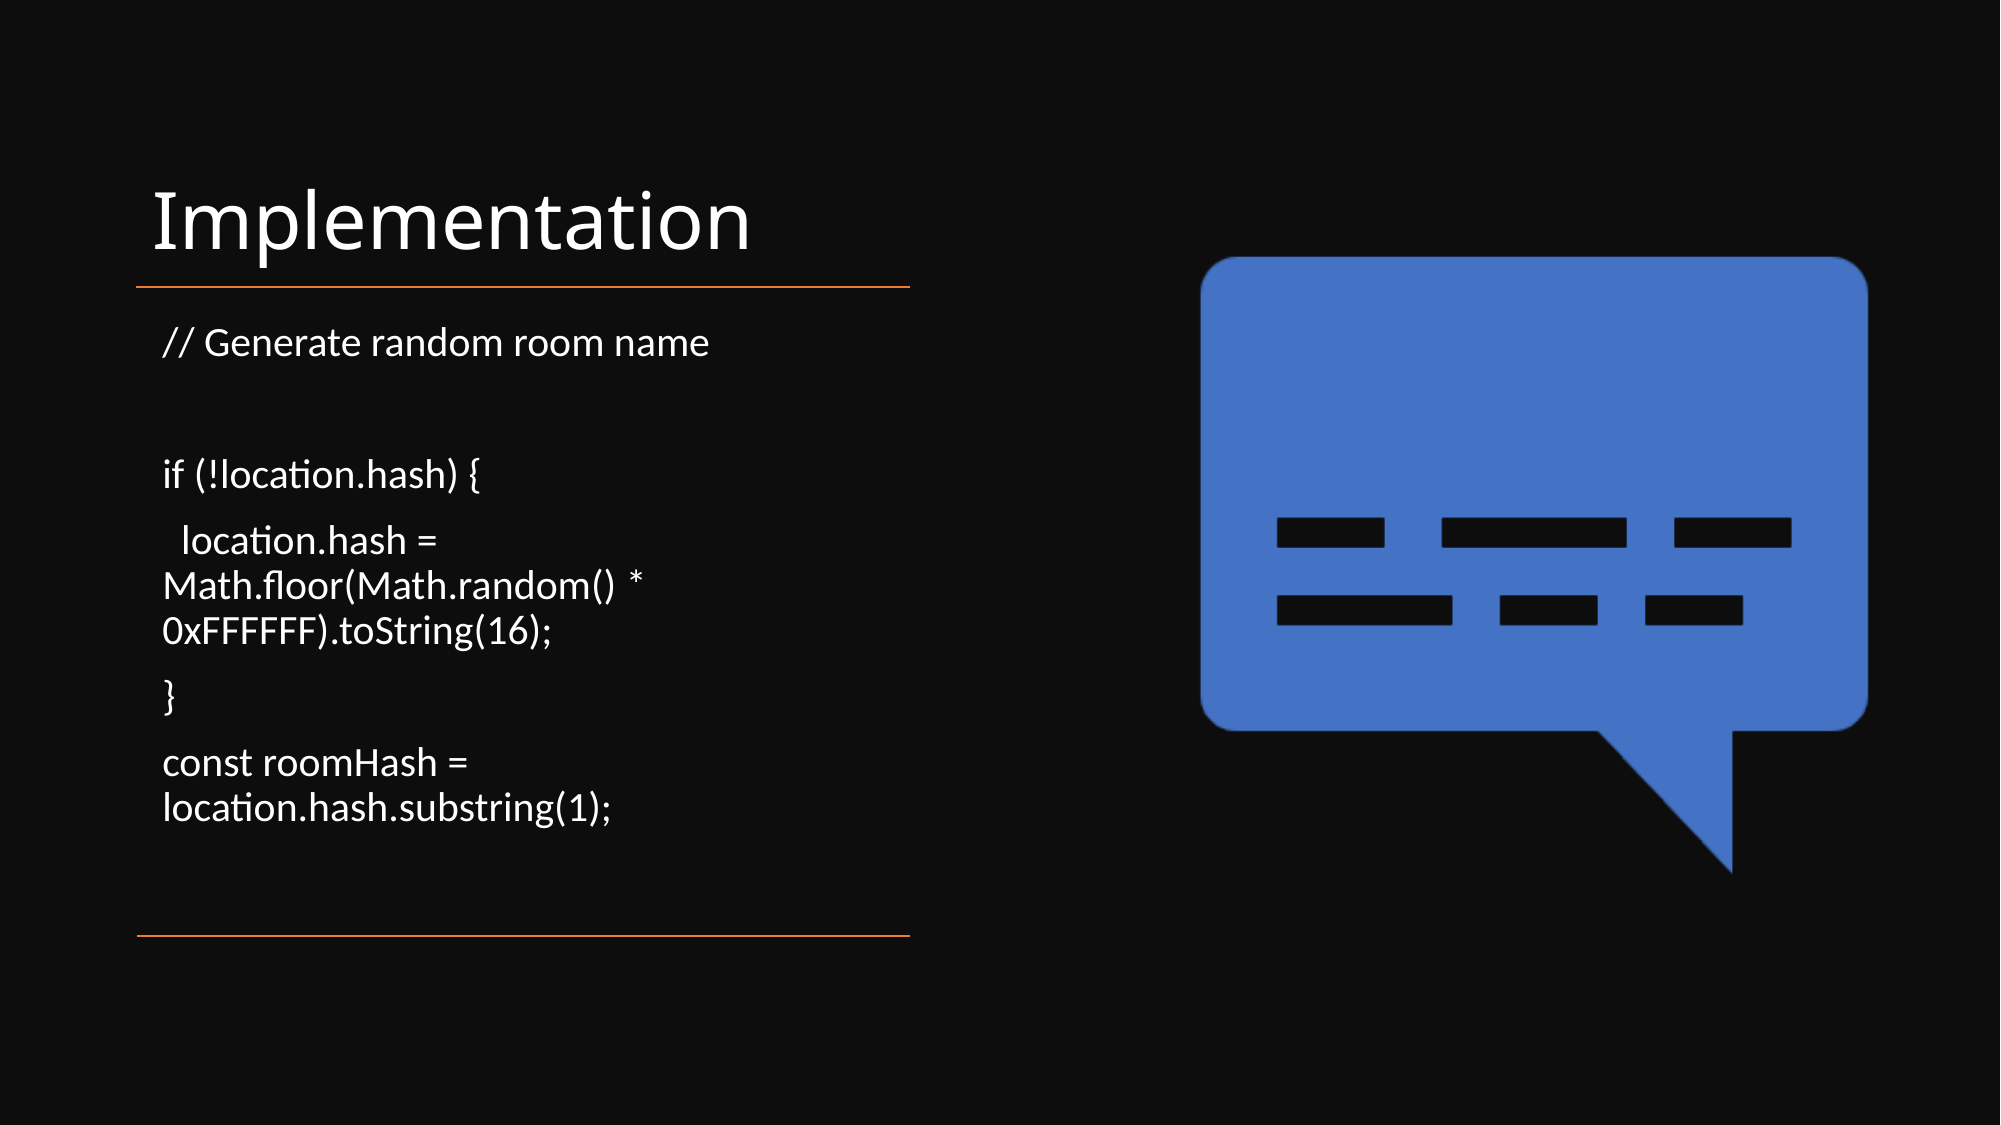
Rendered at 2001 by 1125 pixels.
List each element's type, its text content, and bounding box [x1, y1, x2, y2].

picture [1070, 97, 2000, 1028]
text_box [0, 0, 2000, 1125]
list // Generate random room name if (!location.hash) { location.hash = Math.floor(Math.random() * 0xFFFFFF).toString(16); } const roomHash = location.hash.substring(1); [147, 313, 900, 912]
title Implementation [137, 73, 910, 275]
